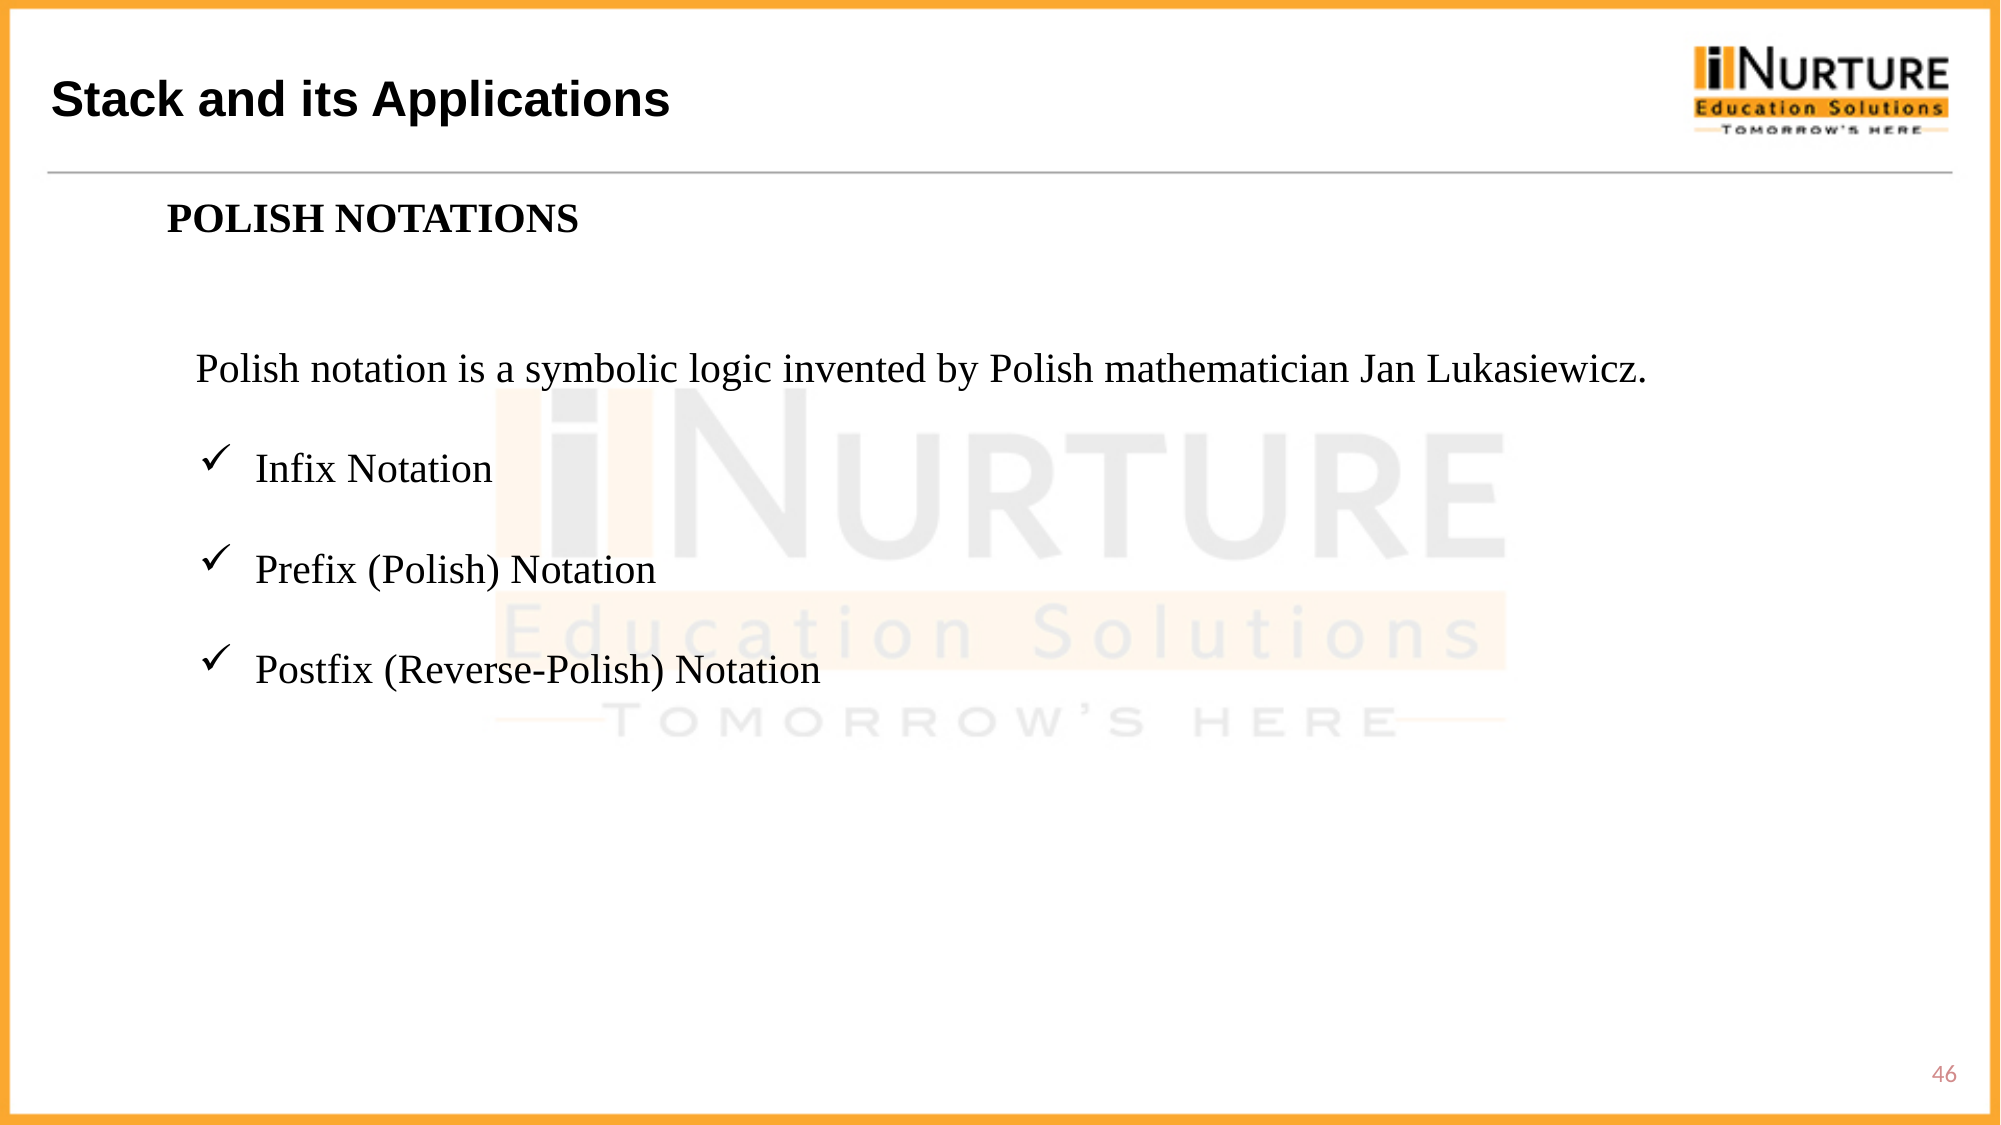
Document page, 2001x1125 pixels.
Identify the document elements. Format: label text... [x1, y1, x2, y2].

picture [0, 0, 2001, 1125]
slide_number 46 [1901, 1042, 1973, 1103]
text_box POLISH NOTATIONS Polish notation is a symbolic logic invented by Polish mathematician Jan Lukasiewicz. Infix Notation Prefix (Polish) Notation Postfix (Reverse-Polish) Notation [33, 183, 1950, 899]
text_box Stack and its Applications [33, 59, 1716, 134]
